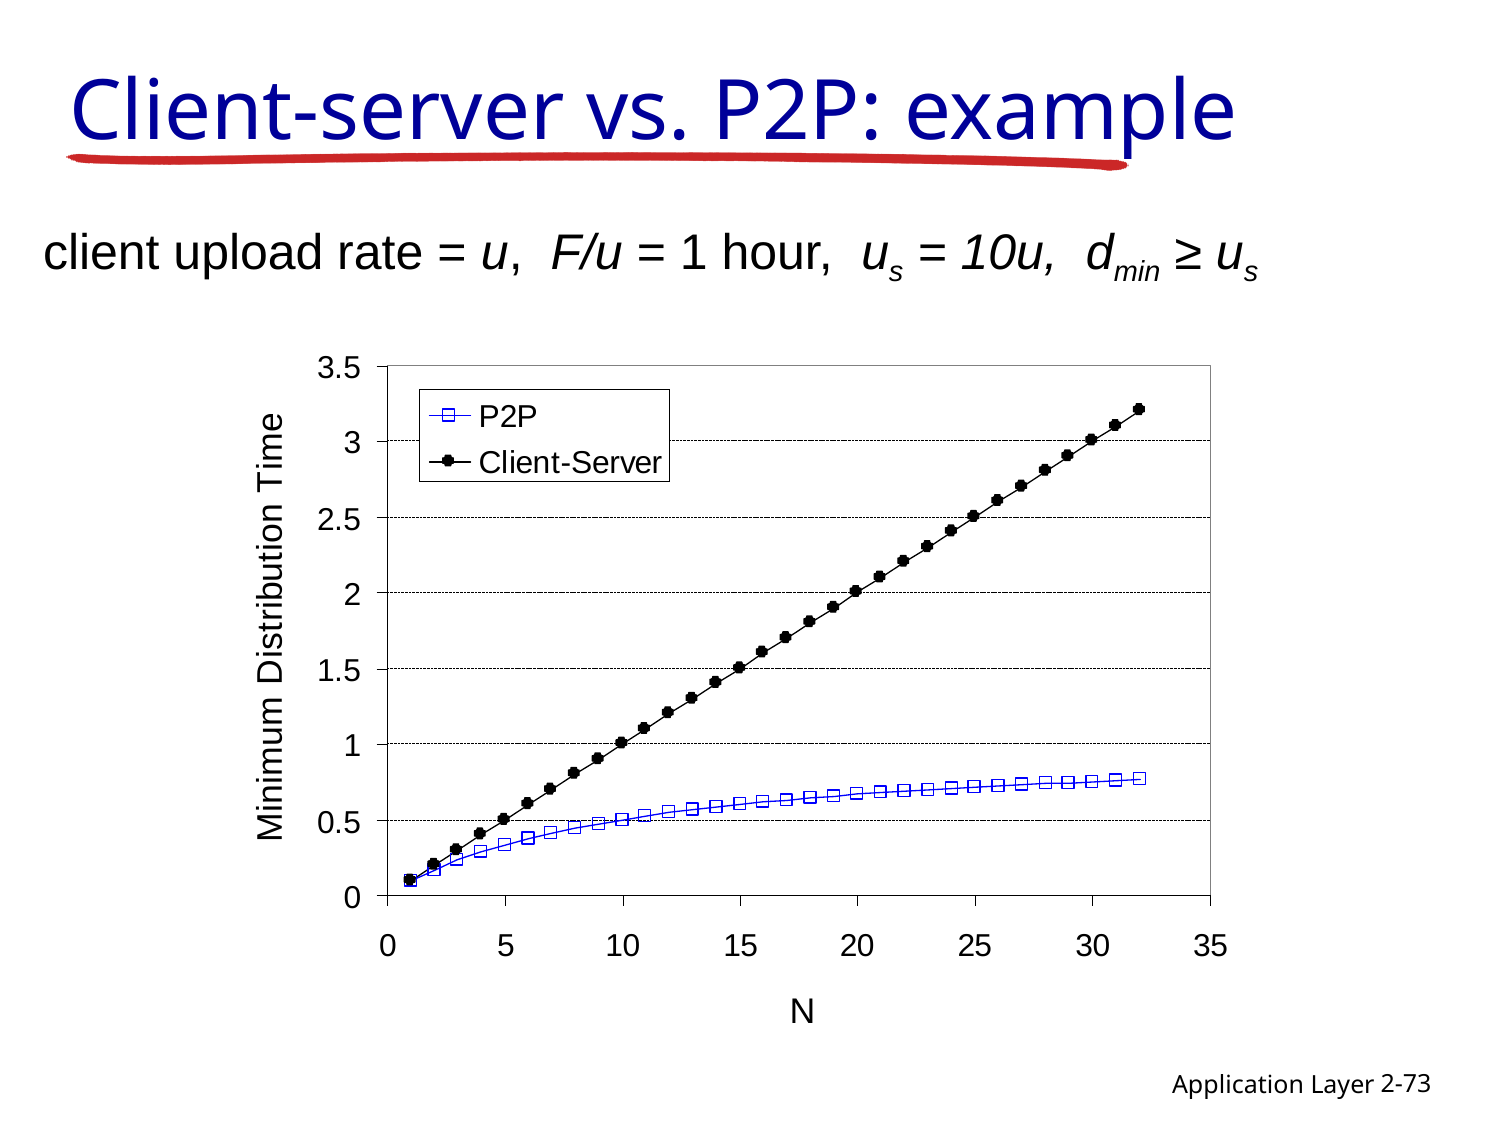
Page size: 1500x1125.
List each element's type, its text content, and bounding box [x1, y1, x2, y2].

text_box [234, 317, 1309, 1050]
footer Application Layer [914, 1060, 1391, 1109]
text_box client upload rate = u, F/u = 1 hour, us = 10u, dmin ≥ us [28, 211, 1386, 295]
picture [62, 146, 1142, 176]
slide_number 2-73 [1365, 1059, 1477, 1106]
text_box Client-server vs. P2P: example [54, 24, 1453, 188]
